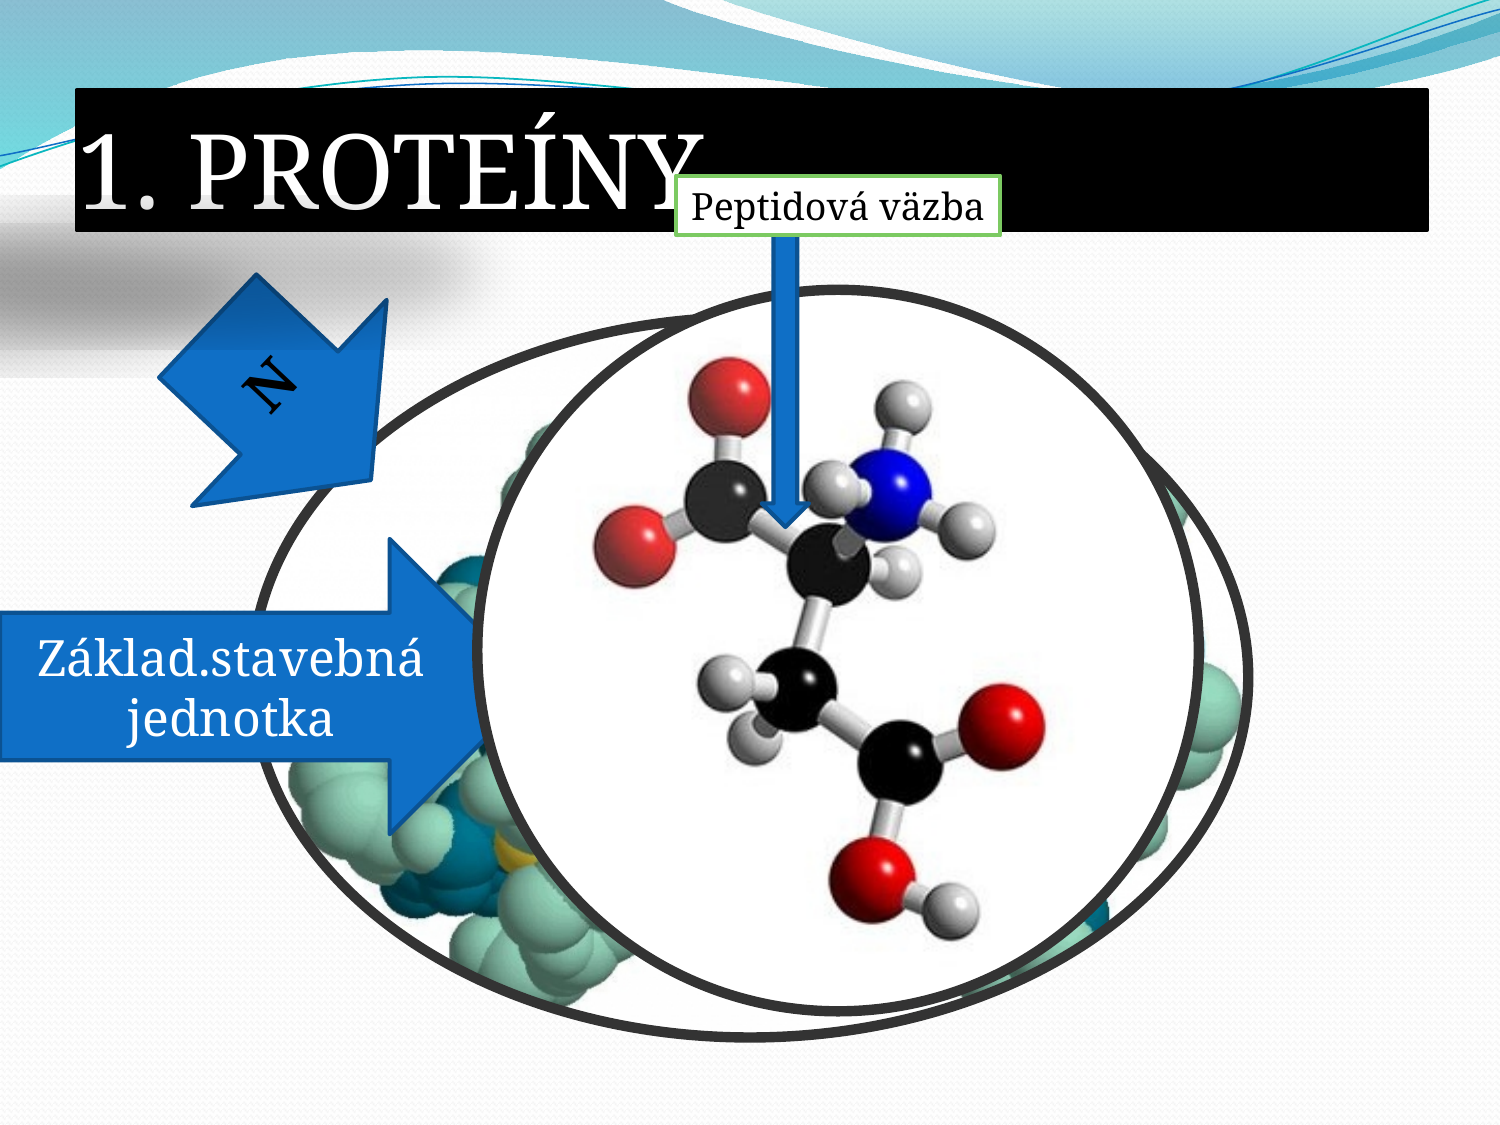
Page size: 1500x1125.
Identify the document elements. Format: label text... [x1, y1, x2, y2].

text_box Základ.stavebná jednotka [0, 610, 244, 763]
text_box N [156, 350, 244, 509]
text_box Peptidová väzba [674, 174, 1002, 237]
picture [477, 289, 1200, 1012]
title 1. PROTEÍNY [75, 88, 1429, 232]
text_box VOSKY [470, 317, 1204, 1023]
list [251, 317, 1249, 1038]
text_box [771, 237, 800, 288]
